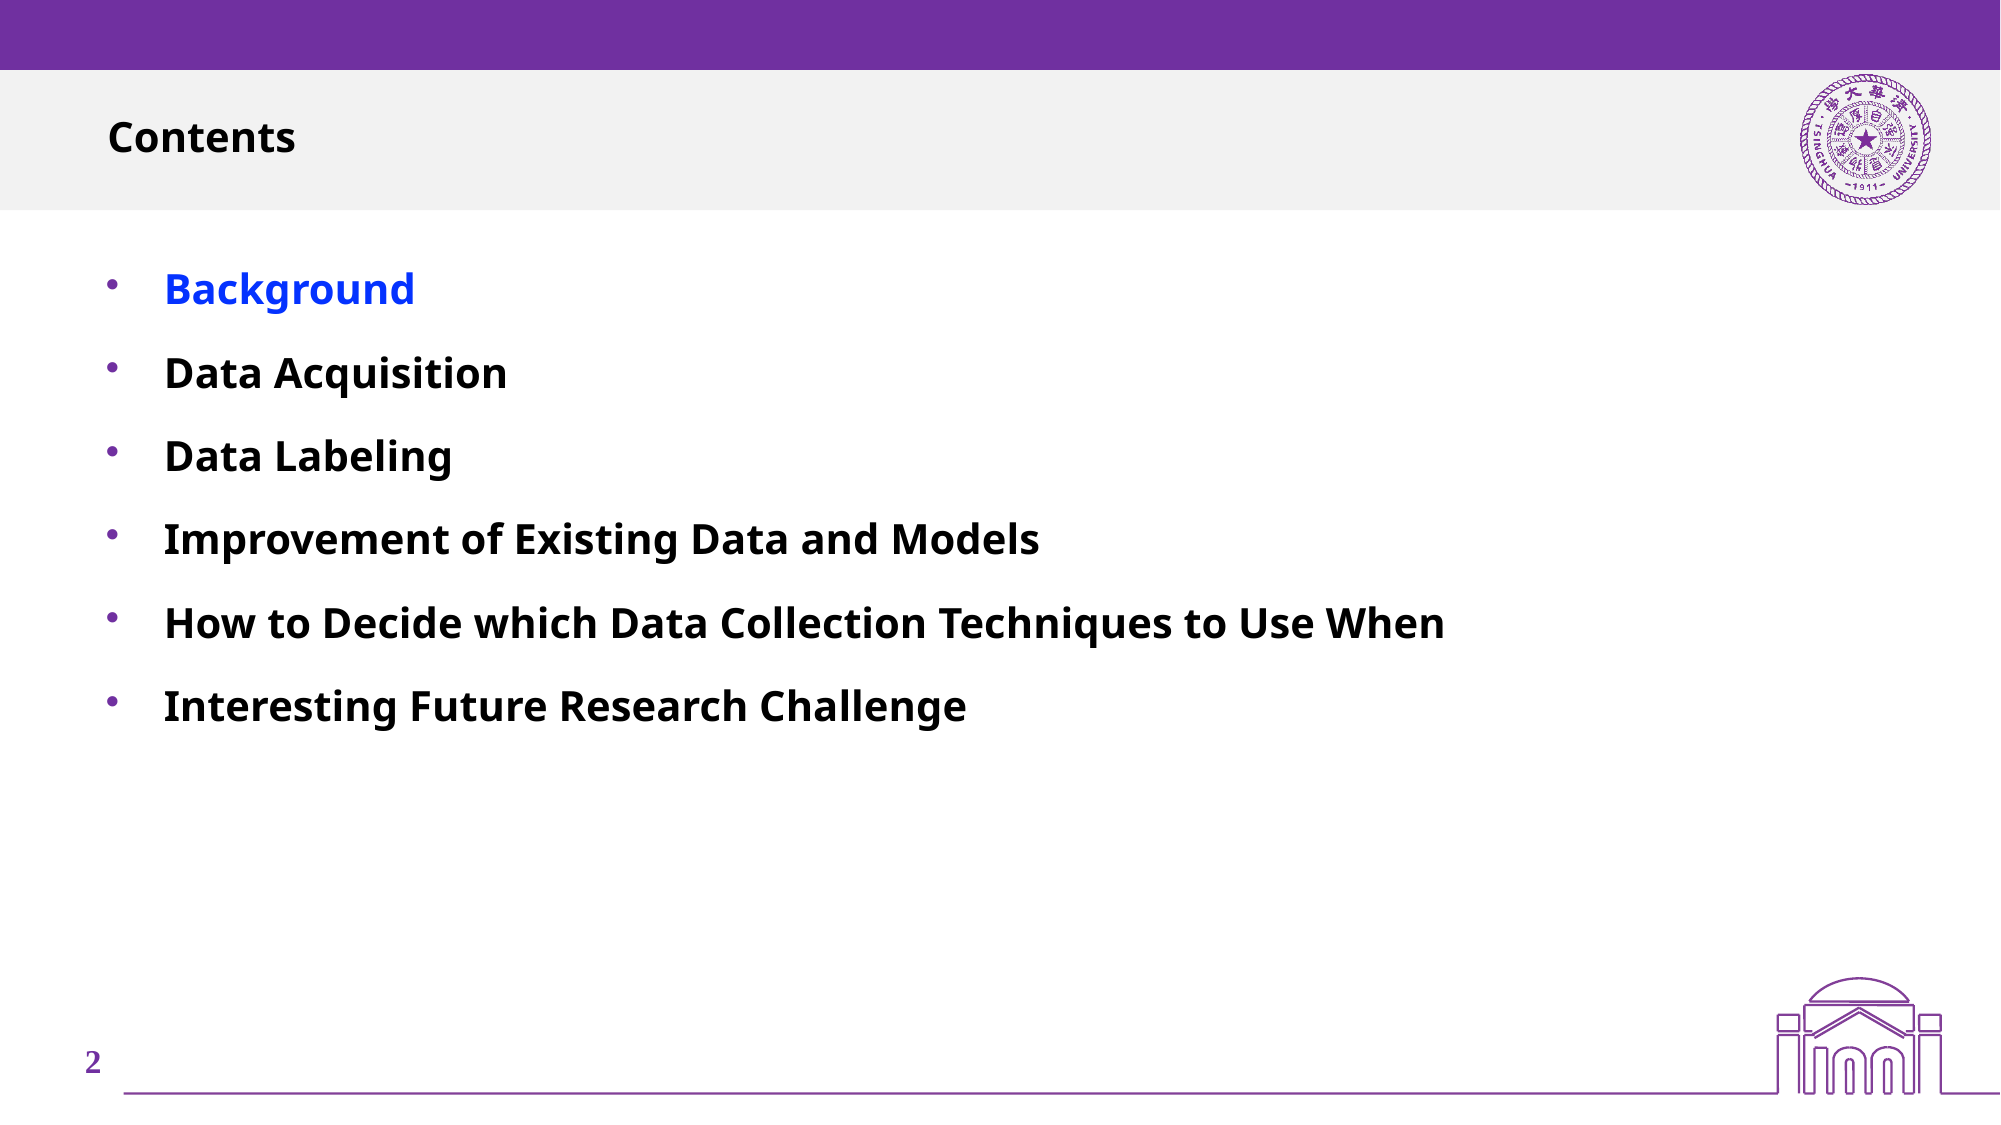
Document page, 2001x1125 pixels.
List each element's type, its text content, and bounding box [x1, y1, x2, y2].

picture [1800, 74, 1931, 205]
list Background Data Acquisition Data Labeling Improvement of Existing Data and Models How to Decide which Data Collection Techniques to Use When Interesting Future Research Challenge [92, 230, 1794, 973]
title Contents [92, 60, 1794, 212]
